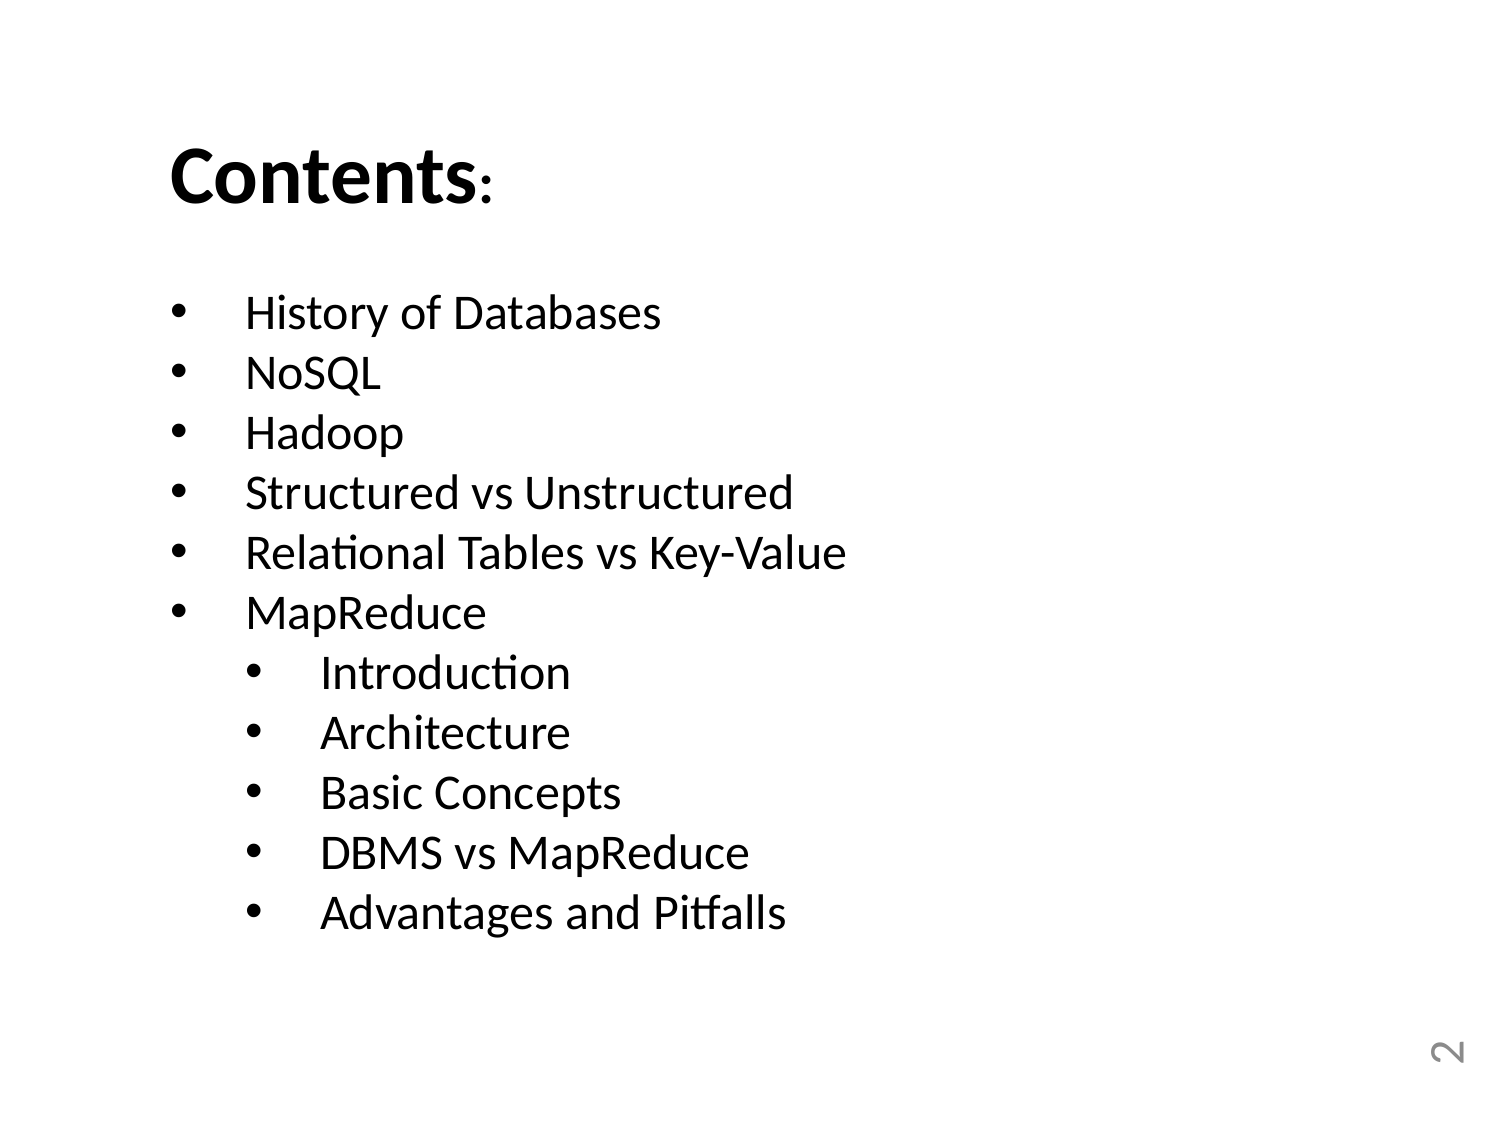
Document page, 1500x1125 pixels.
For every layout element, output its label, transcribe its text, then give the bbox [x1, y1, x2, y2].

text_box Contents: History of Databases NoSQL Hadoop Structured vs Unstructured Relational Tables vs Key-Value MapReduce Introduction Architecture Basic Concepts DBMS vs MapReduce Advantages and Pitfalls [155, 112, 863, 948]
slide_number 2 [1412, 1025, 1475, 1125]
